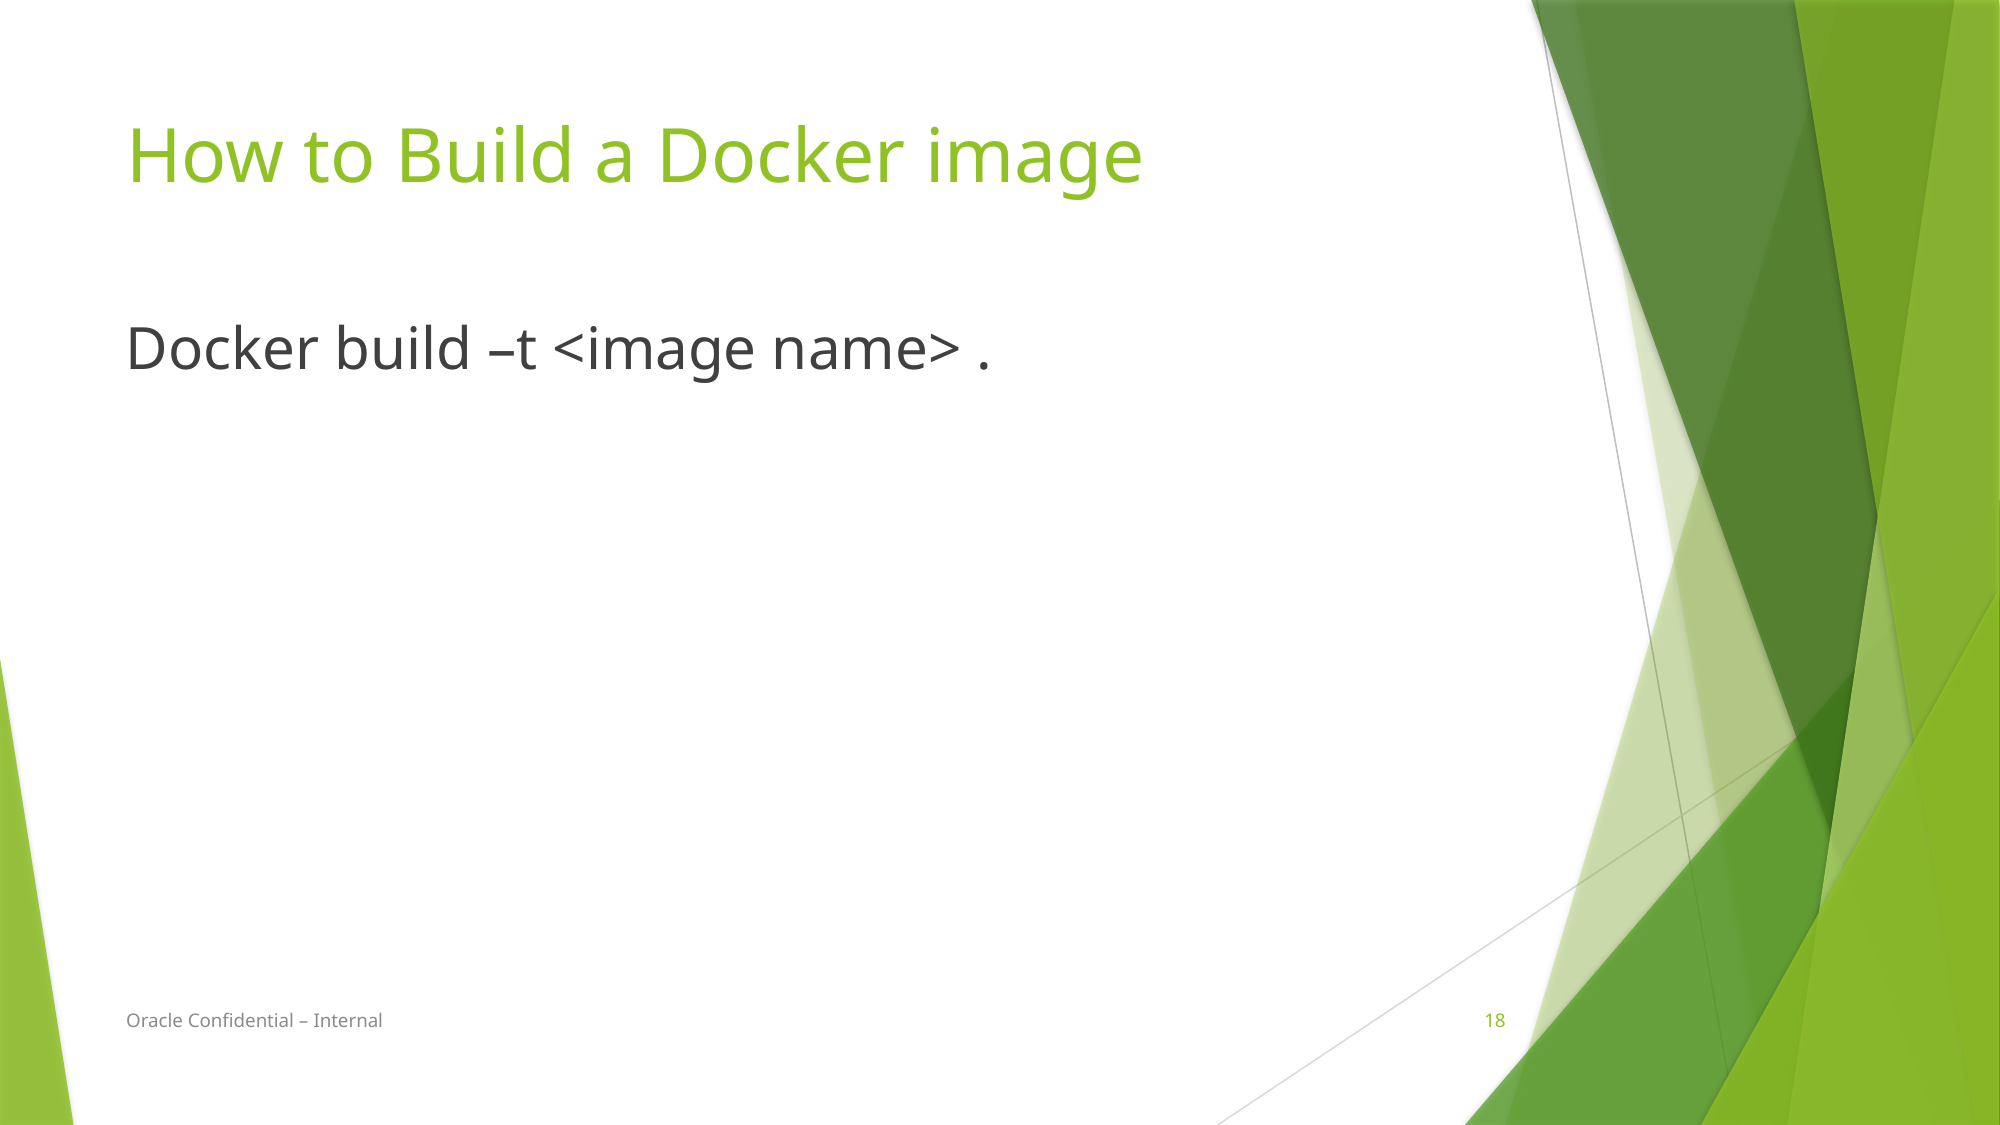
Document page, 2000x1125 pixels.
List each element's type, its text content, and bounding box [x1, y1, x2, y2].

list Docker build –t <image name> . [110, 213, 1645, 992]
slide_number 18 [1408, 991, 1521, 1051]
footer Oracle Confidential – Internal [111, 991, 1144, 1051]
title How to Build a Docker image [111, 99, 1521, 213]
